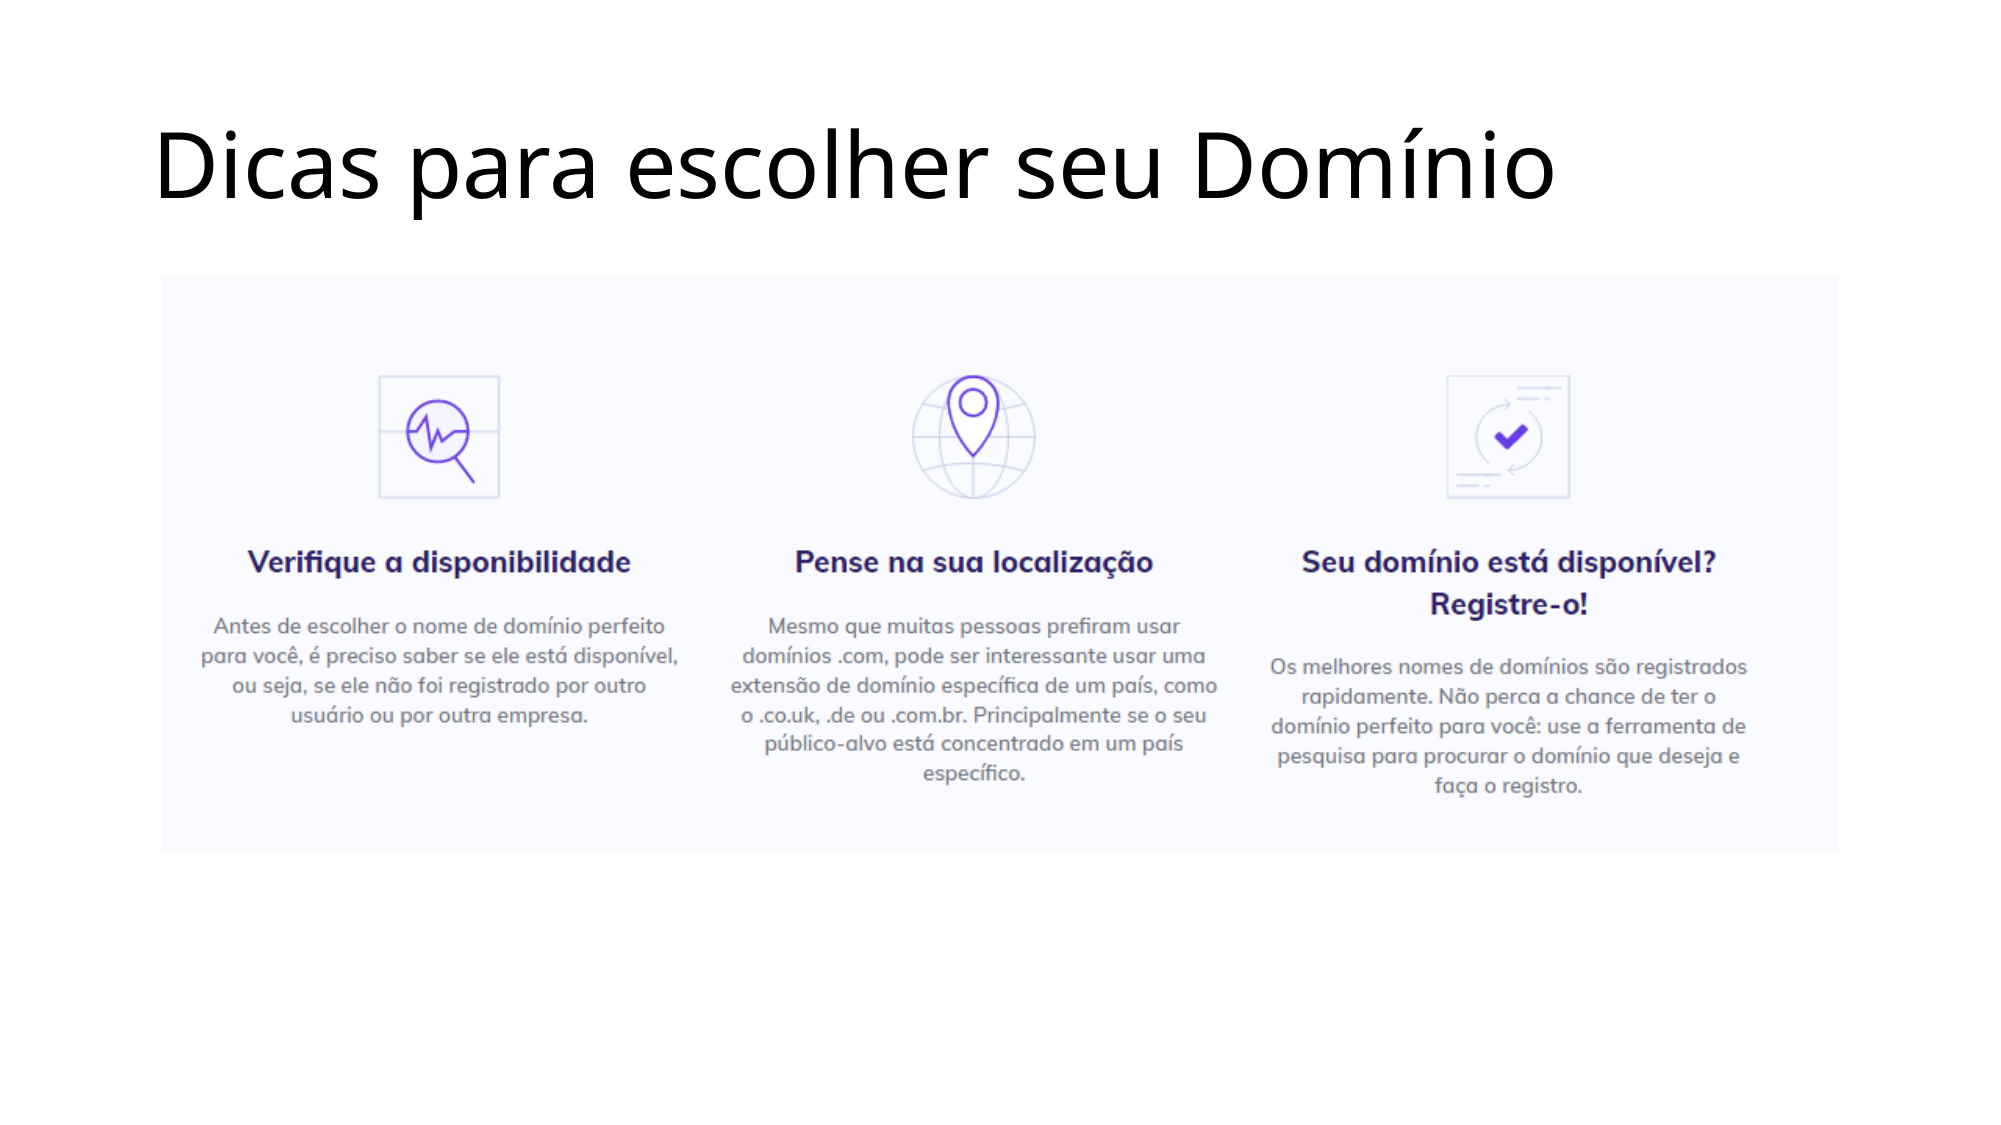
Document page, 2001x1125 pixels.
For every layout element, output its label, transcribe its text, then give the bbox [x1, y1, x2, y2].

picture [162, 277, 1838, 851]
title Dicas para escolher seu Domínio [137, 59, 1863, 278]
